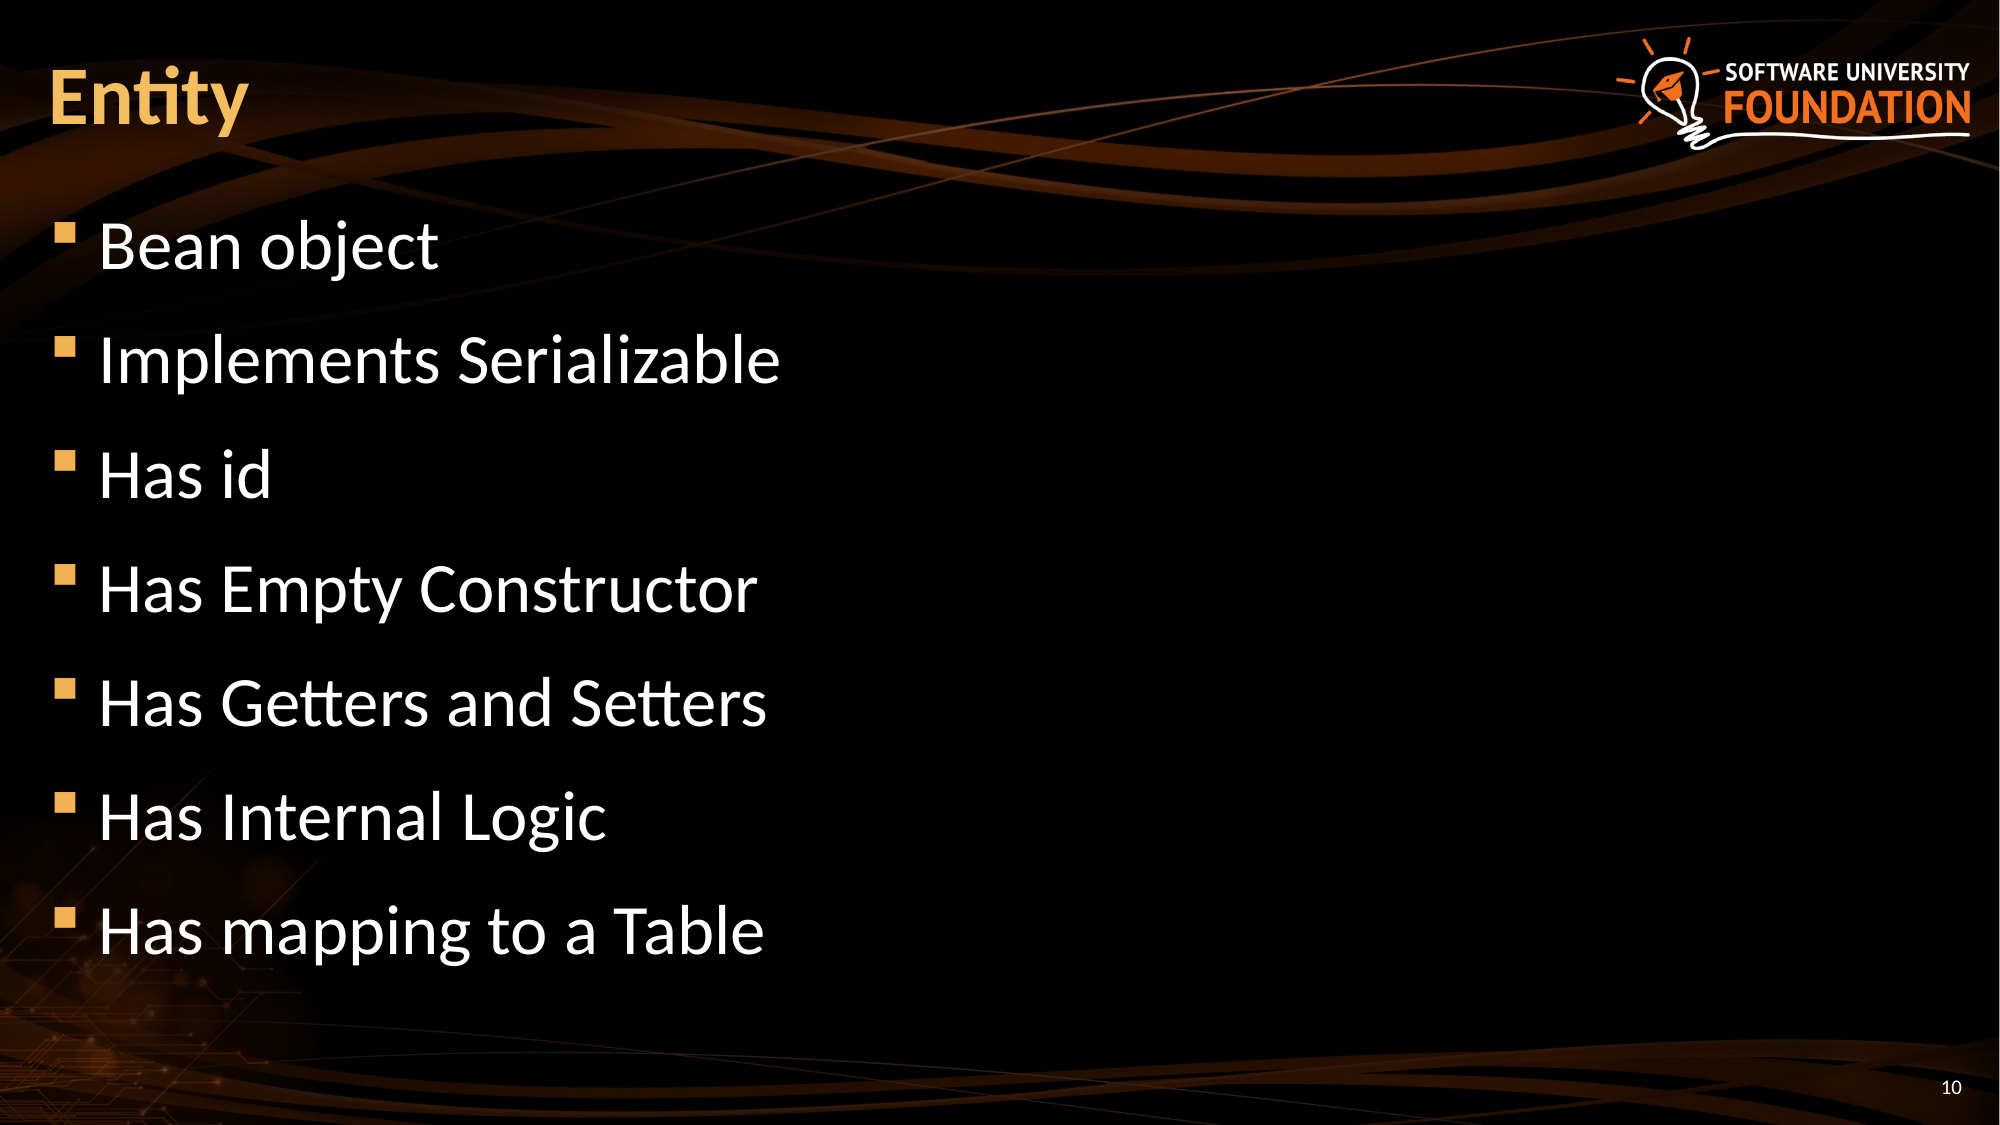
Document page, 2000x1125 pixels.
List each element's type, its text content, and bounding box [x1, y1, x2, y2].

list Bean object Implements Serializable Has id Has Empty Constructor Has Getters and Setters Has Internal Logic Has mapping to a Table [31, 188, 1968, 1103]
title Entity [30, 6, 1602, 189]
picture [0, 0, 2000, 1125]
